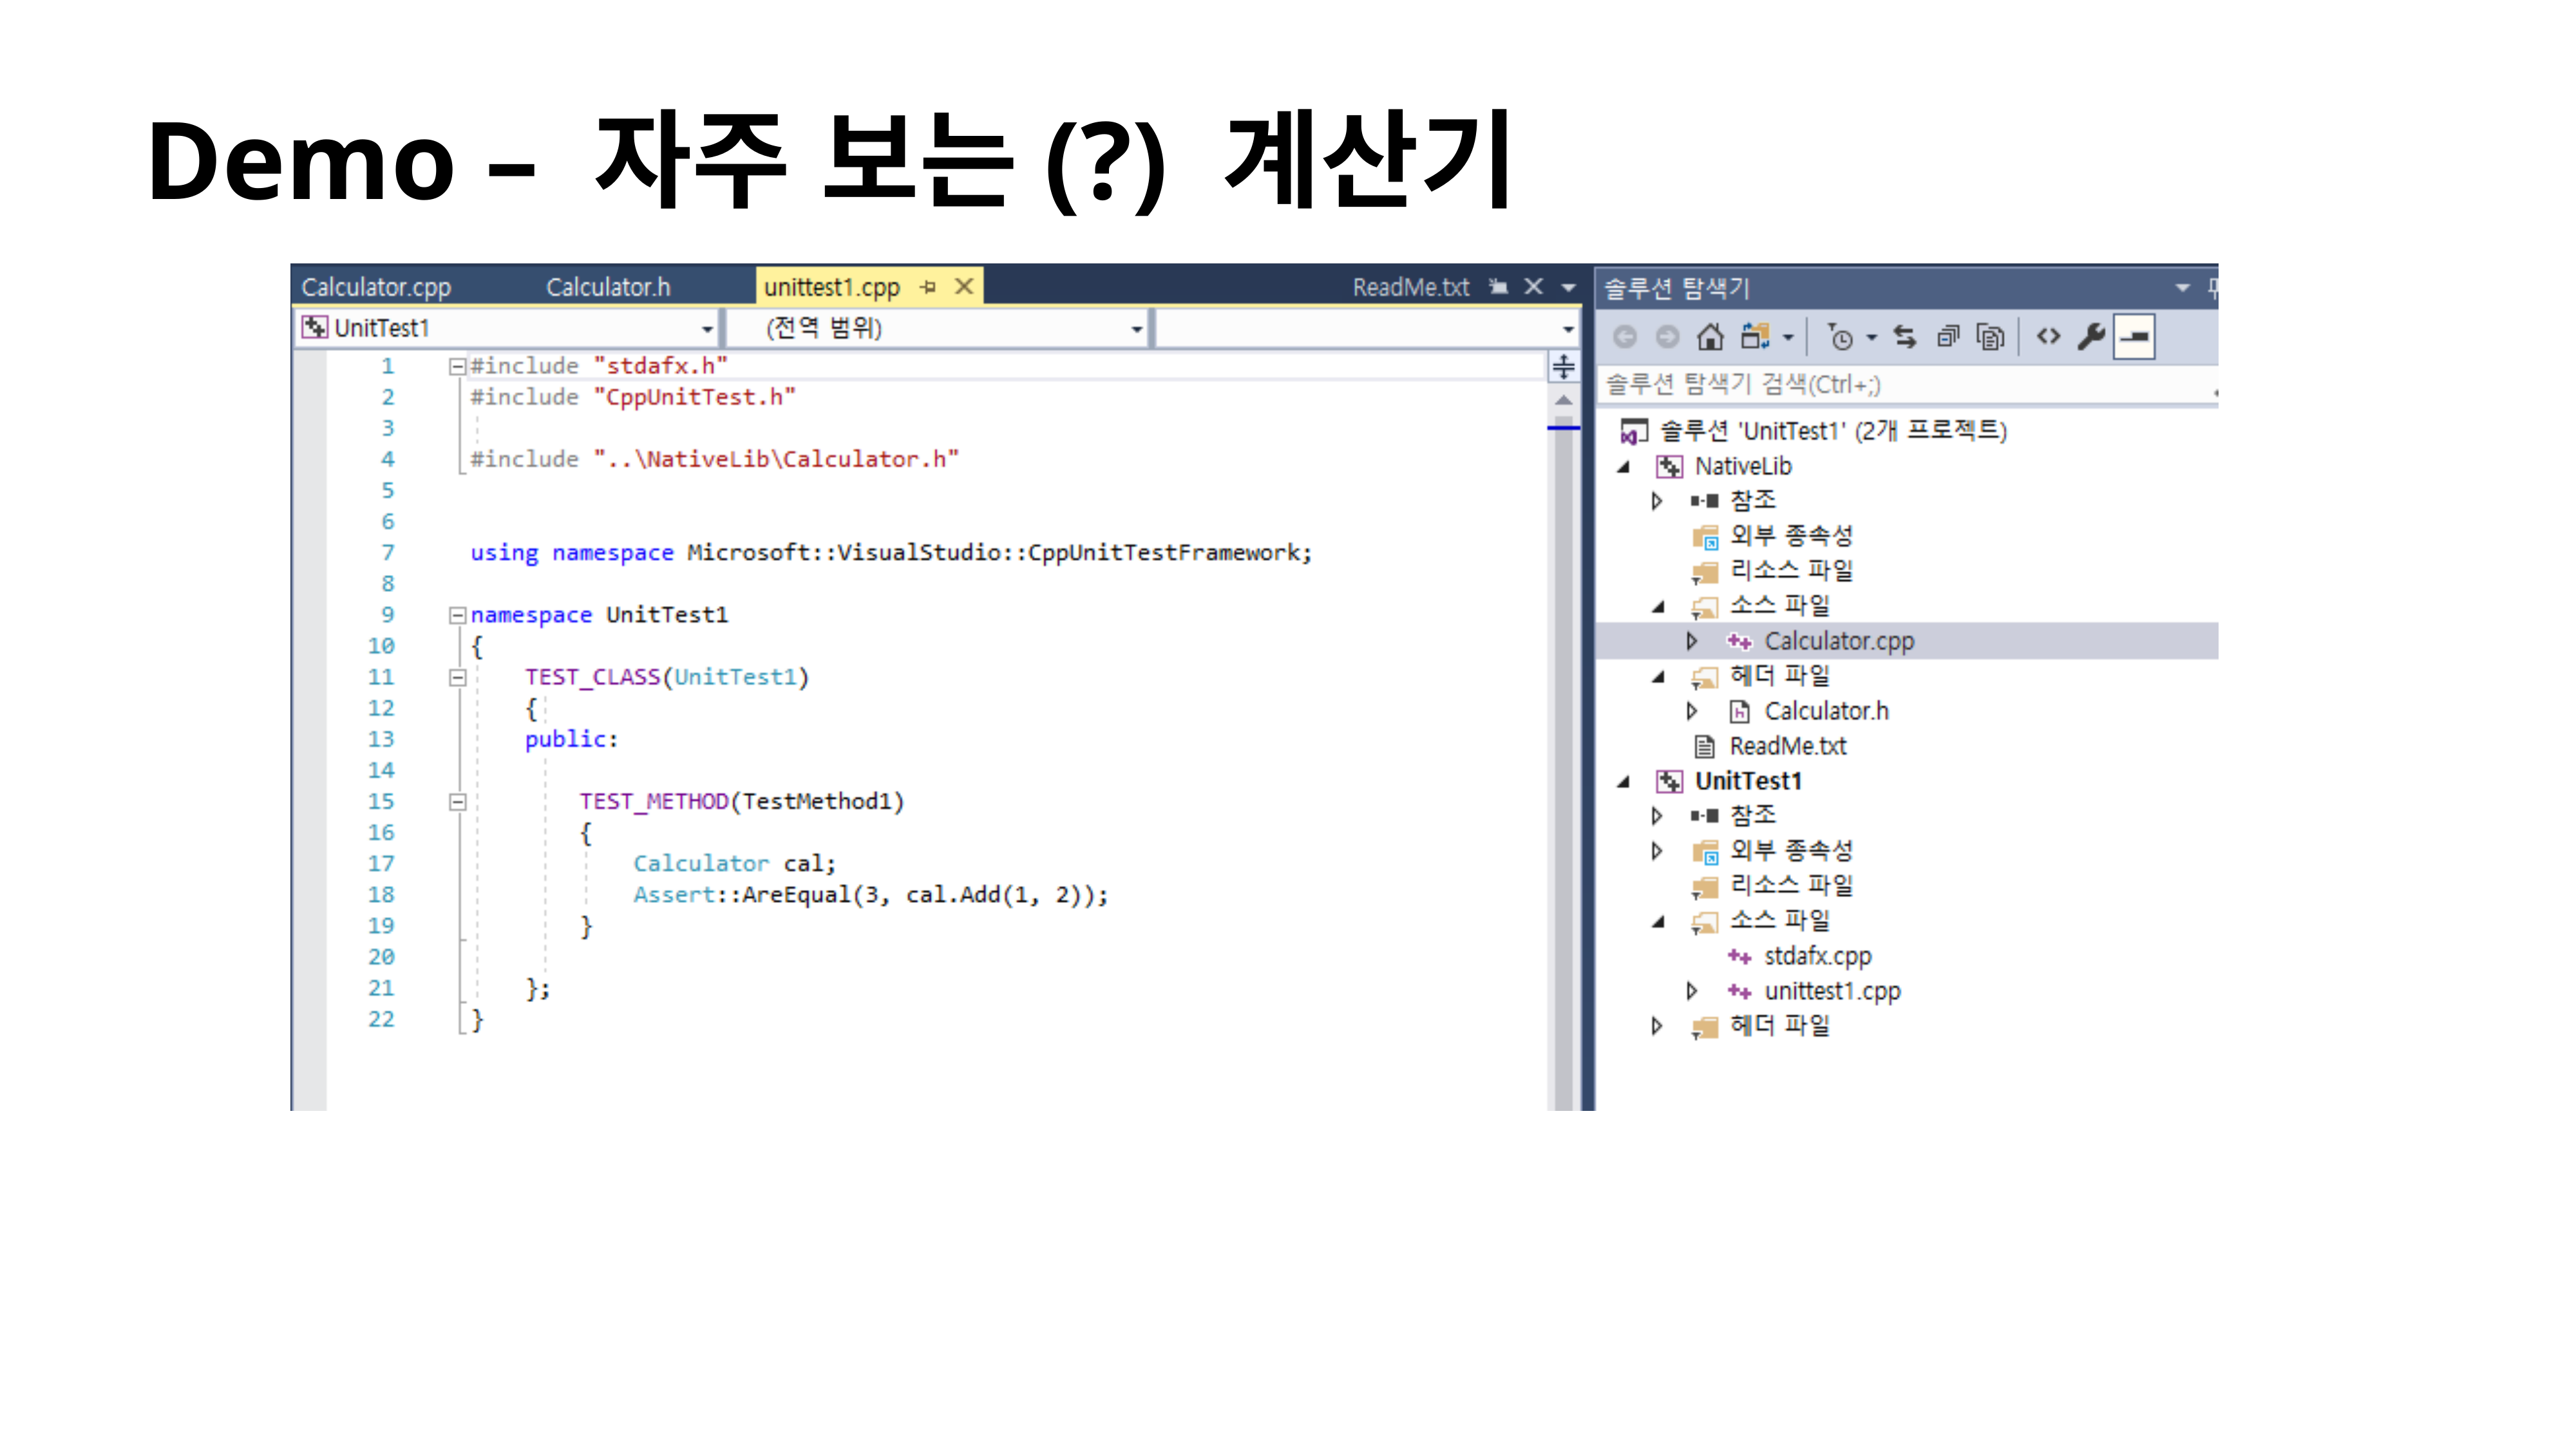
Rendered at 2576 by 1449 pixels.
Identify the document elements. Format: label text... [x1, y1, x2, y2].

picture [290, 263, 2219, 1111]
text_box Demo – 자주 보는(?) 계산기 [137, 86, 1524, 227]
